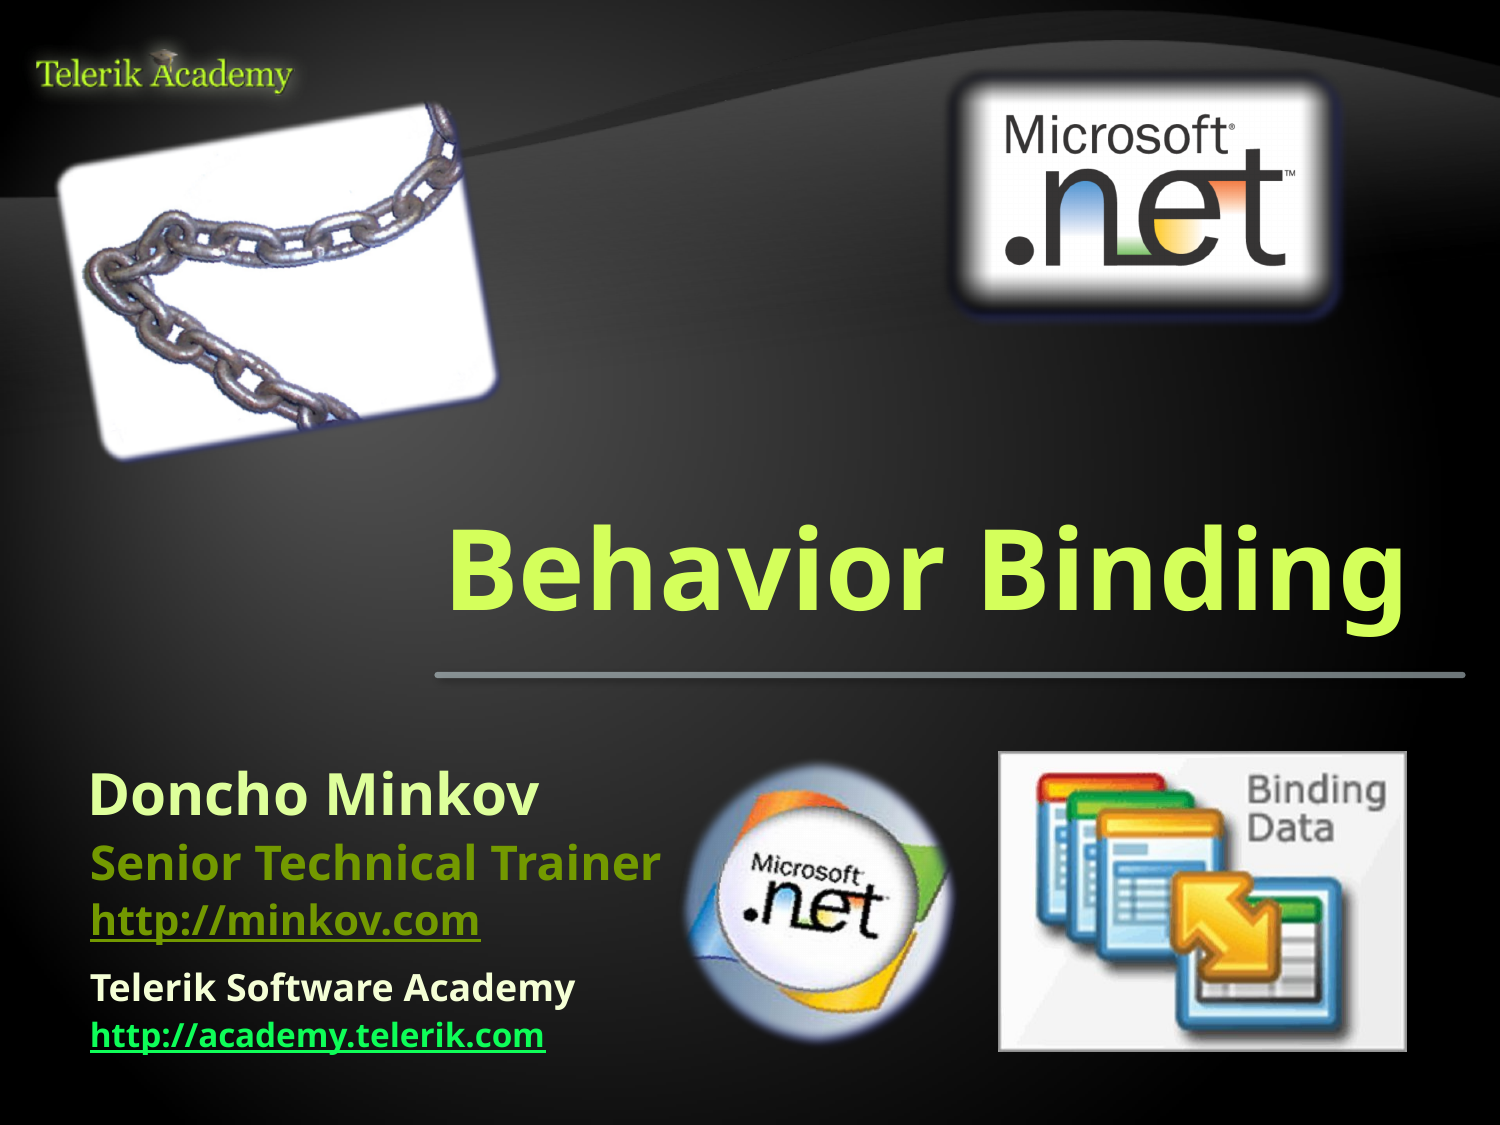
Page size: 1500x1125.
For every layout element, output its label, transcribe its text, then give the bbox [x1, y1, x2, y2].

picture [0, 0, 1500, 1125]
title Behavior Binding [75, 383, 1425, 634]
list http://academy.telerik.com [75, 1006, 625, 1063]
list Telerik Software Academy [75, 956, 625, 1006]
list Senior Technical Trainer [75, 825, 669, 899]
list http://minkov.com [75, 886, 625, 953]
list Doncho Minkov [72, 750, 623, 838]
